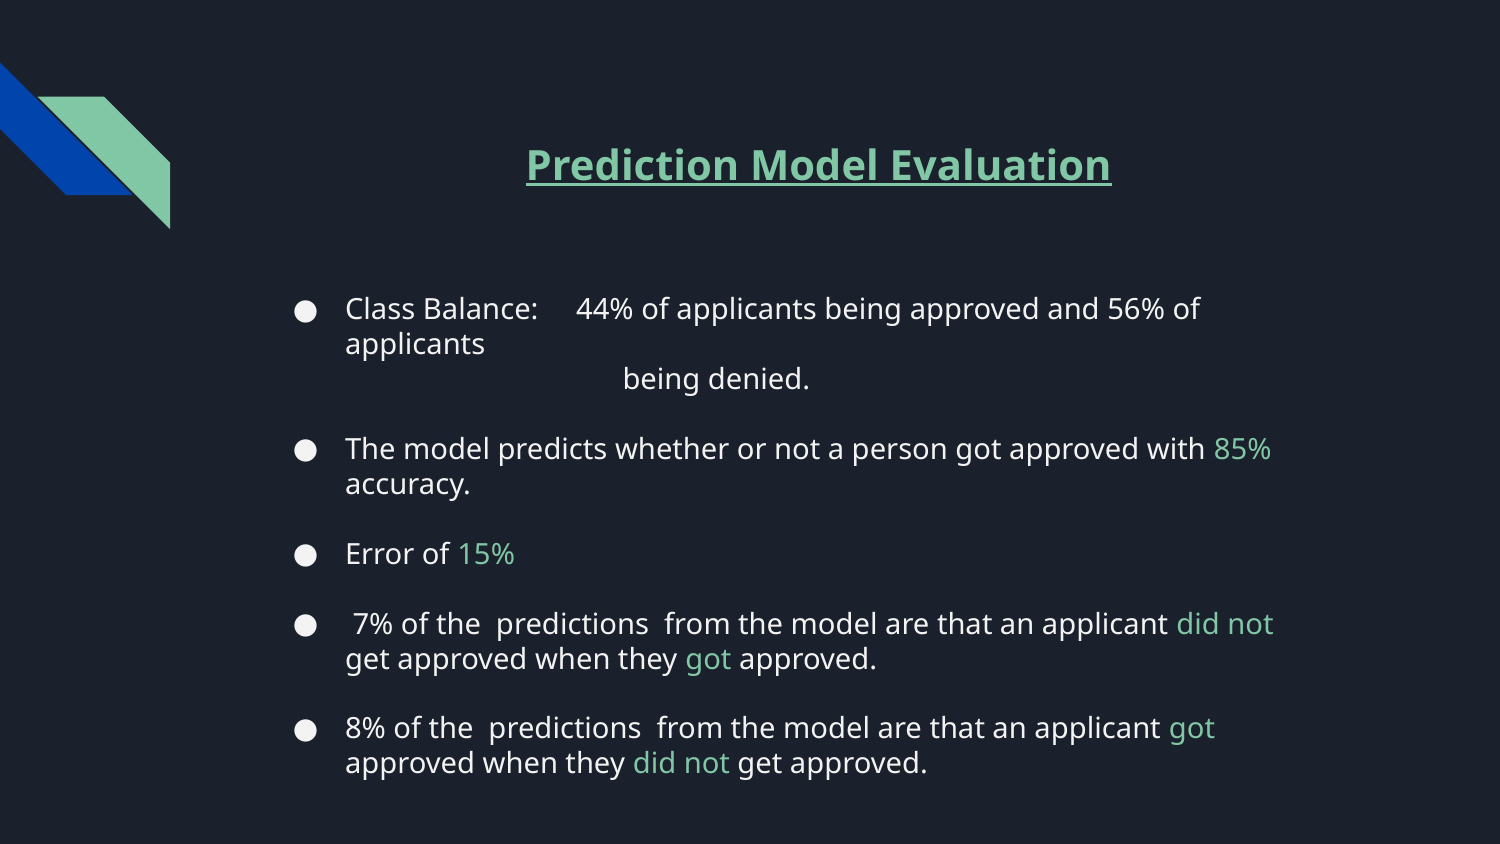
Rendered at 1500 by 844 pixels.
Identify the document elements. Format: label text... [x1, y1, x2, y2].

text_box Prediction Model Evaluation [510, 123, 1141, 204]
text_box Class Balance: 44% of applicants being approved and 56% of applicants being denied. The model predicts whether or not a person got approved with 85% accuracy. Error of 15% 7% of the predictions from the model are that an applicant did not get approved when they got approved. 8% of the predictions from the model are that an applicant got approved when they did not get approved. [255, 275, 1304, 830]
